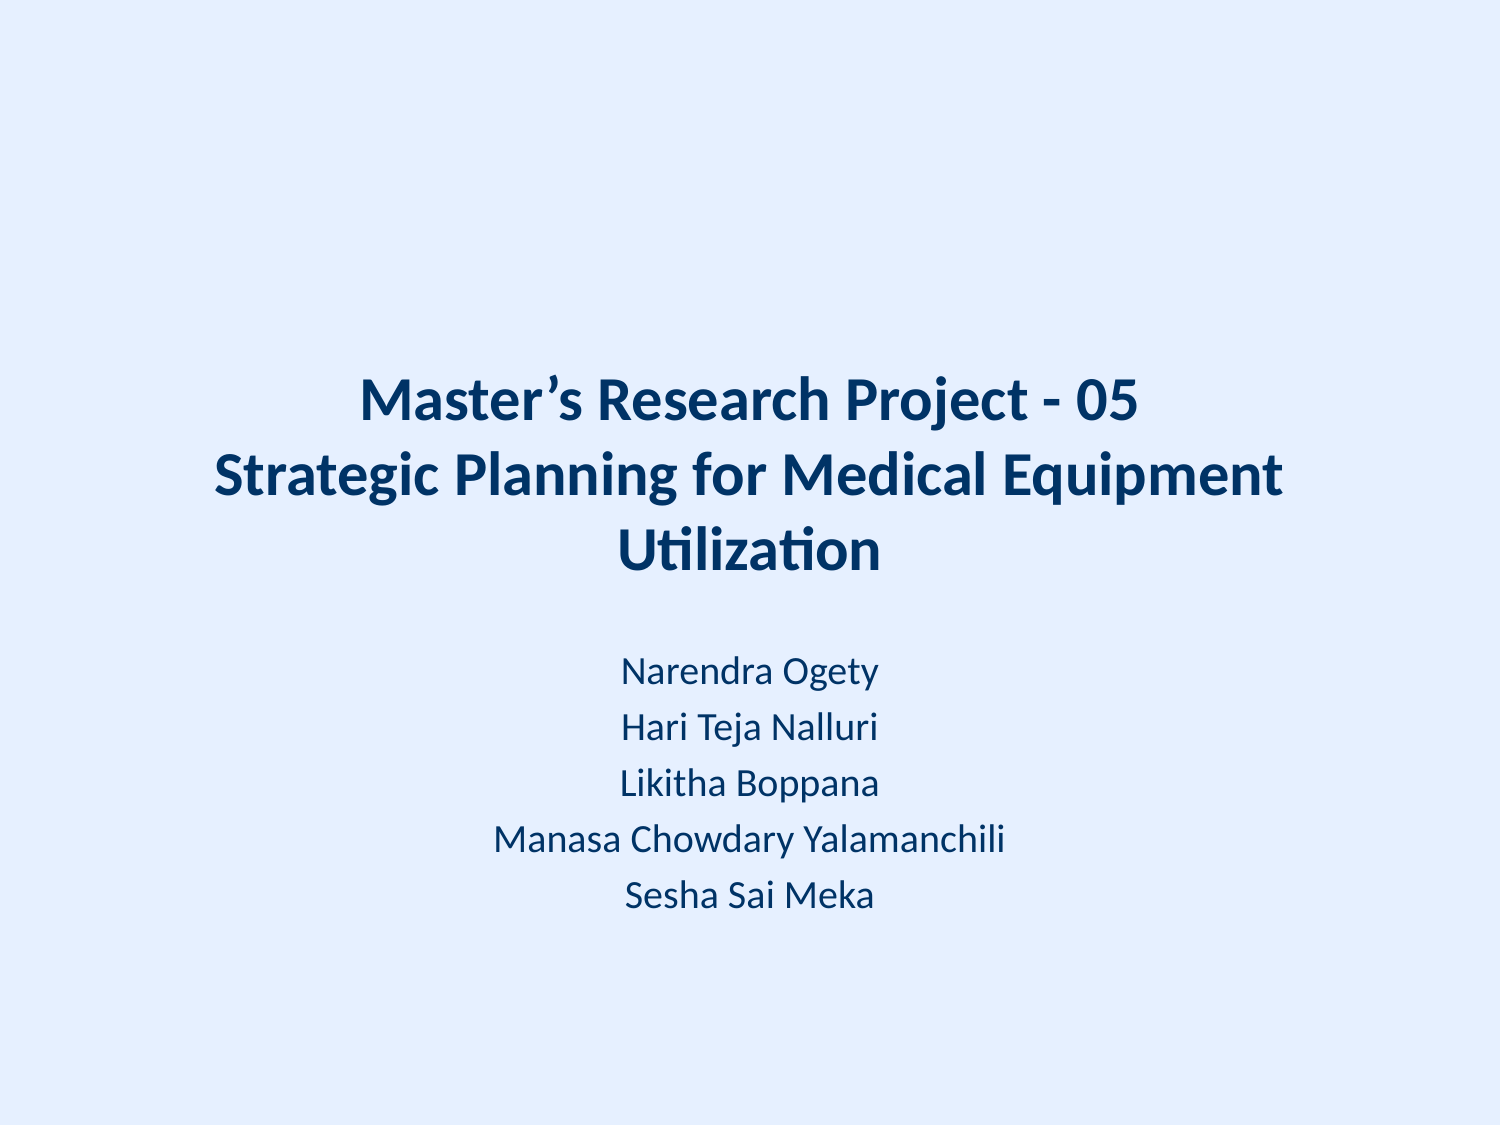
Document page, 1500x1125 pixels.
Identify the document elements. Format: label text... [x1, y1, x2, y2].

title Master’s Research Project - 05 Strategic Planning for Medical Equipment Utilization [112, 349, 1388, 591]
subtitle Narendra Ogety Hari Teja Nalluri Likitha Boppana Manasa Chowdary Yalamanchili Sesha Sai Meka [225, 637, 1275, 925]
